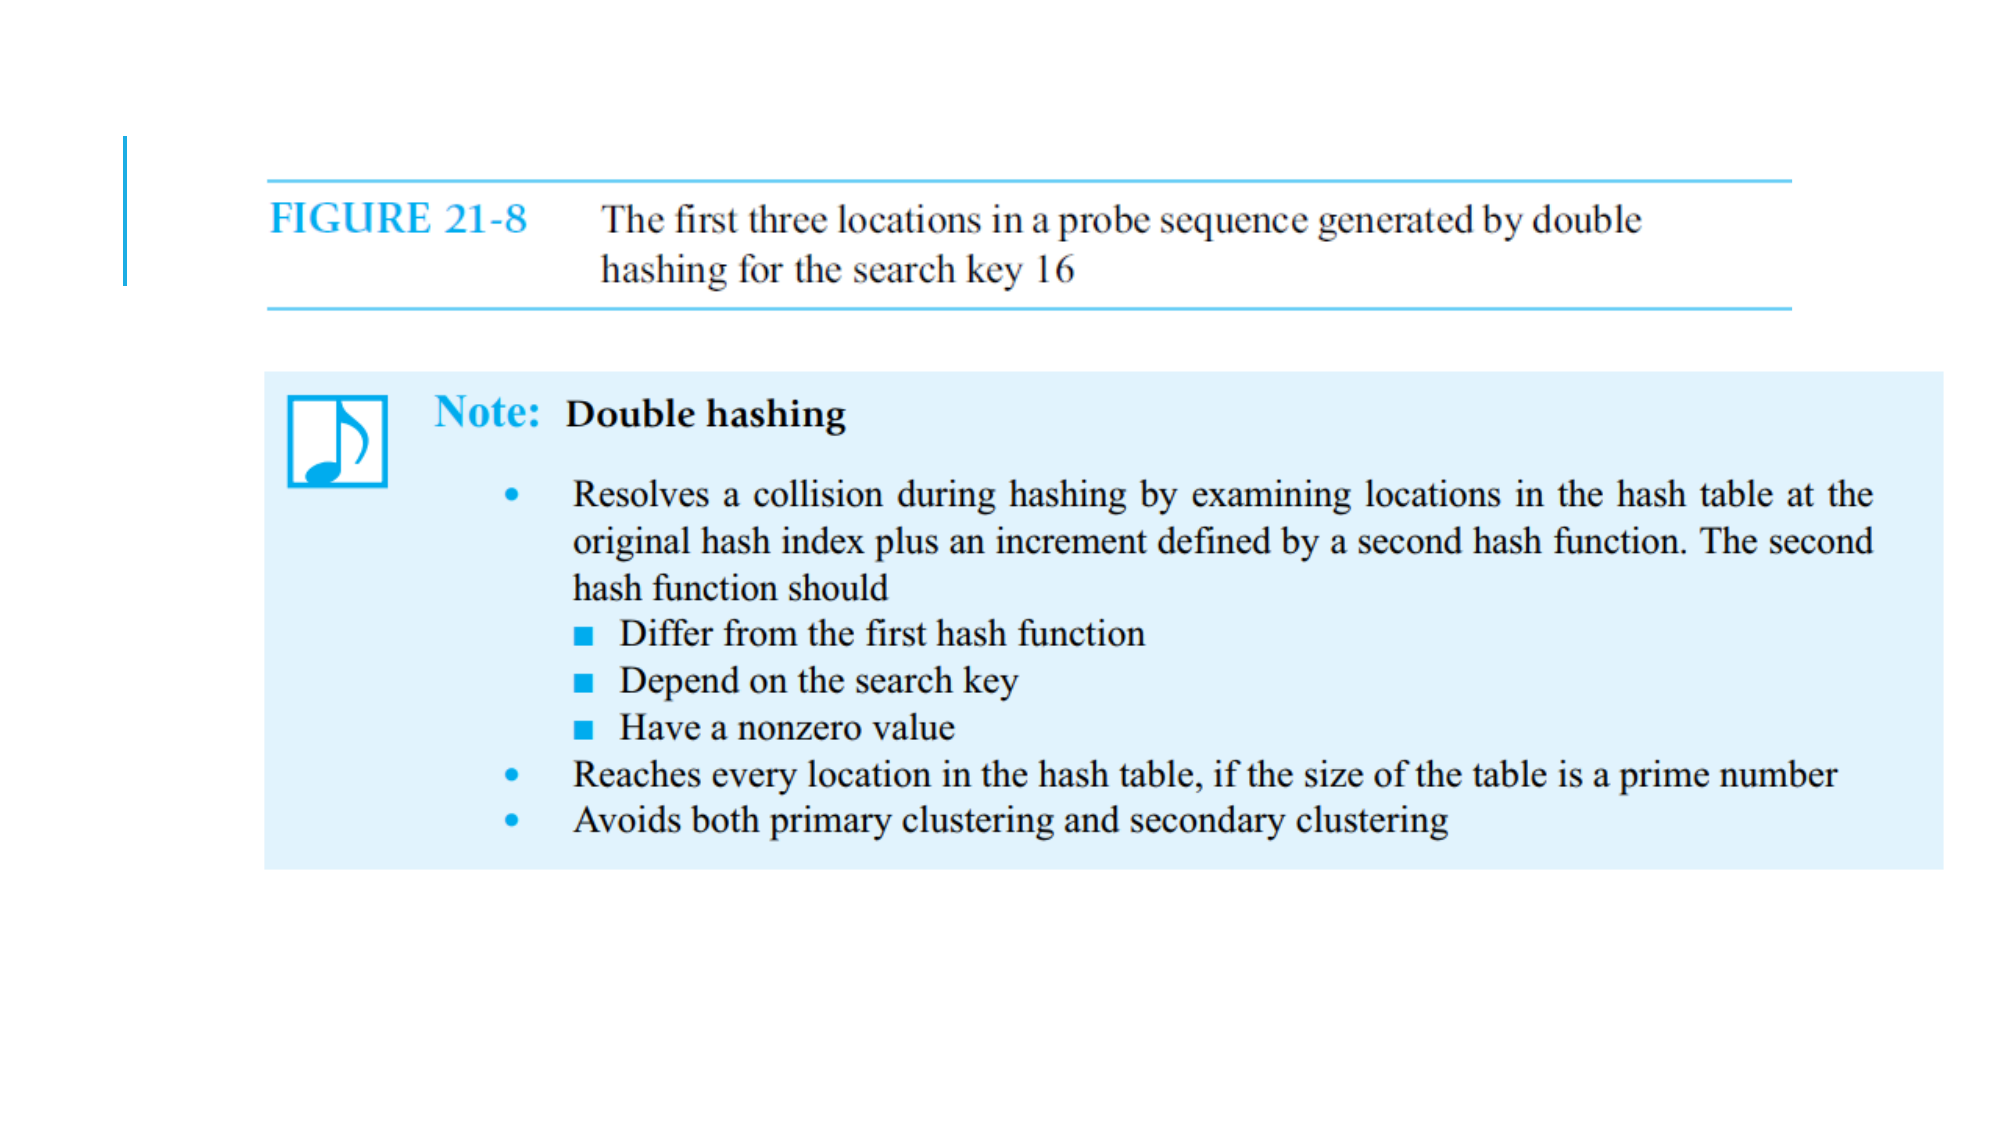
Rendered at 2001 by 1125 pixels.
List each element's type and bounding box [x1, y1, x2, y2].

picture [249, 161, 1947, 893]
